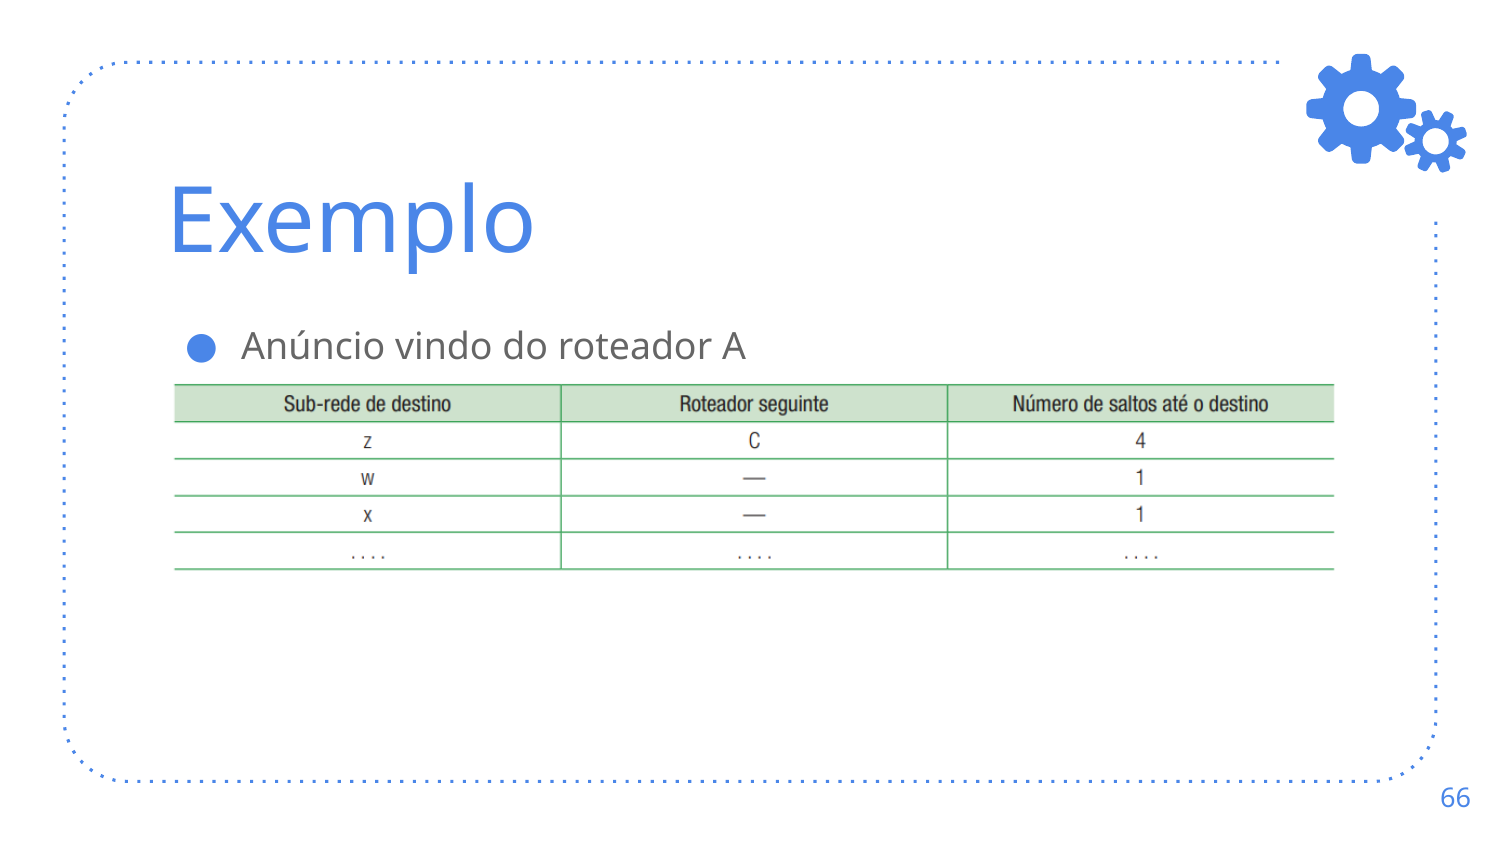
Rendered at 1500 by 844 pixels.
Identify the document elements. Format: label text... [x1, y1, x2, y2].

title Exemplo [151, 146, 1278, 287]
list Anúncio vindo do roteador A [151, 284, 1433, 673]
slide_number ‹#› [1411, 753, 1500, 844]
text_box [1306, 53, 1467, 173]
picture [150, 367, 1349, 589]
